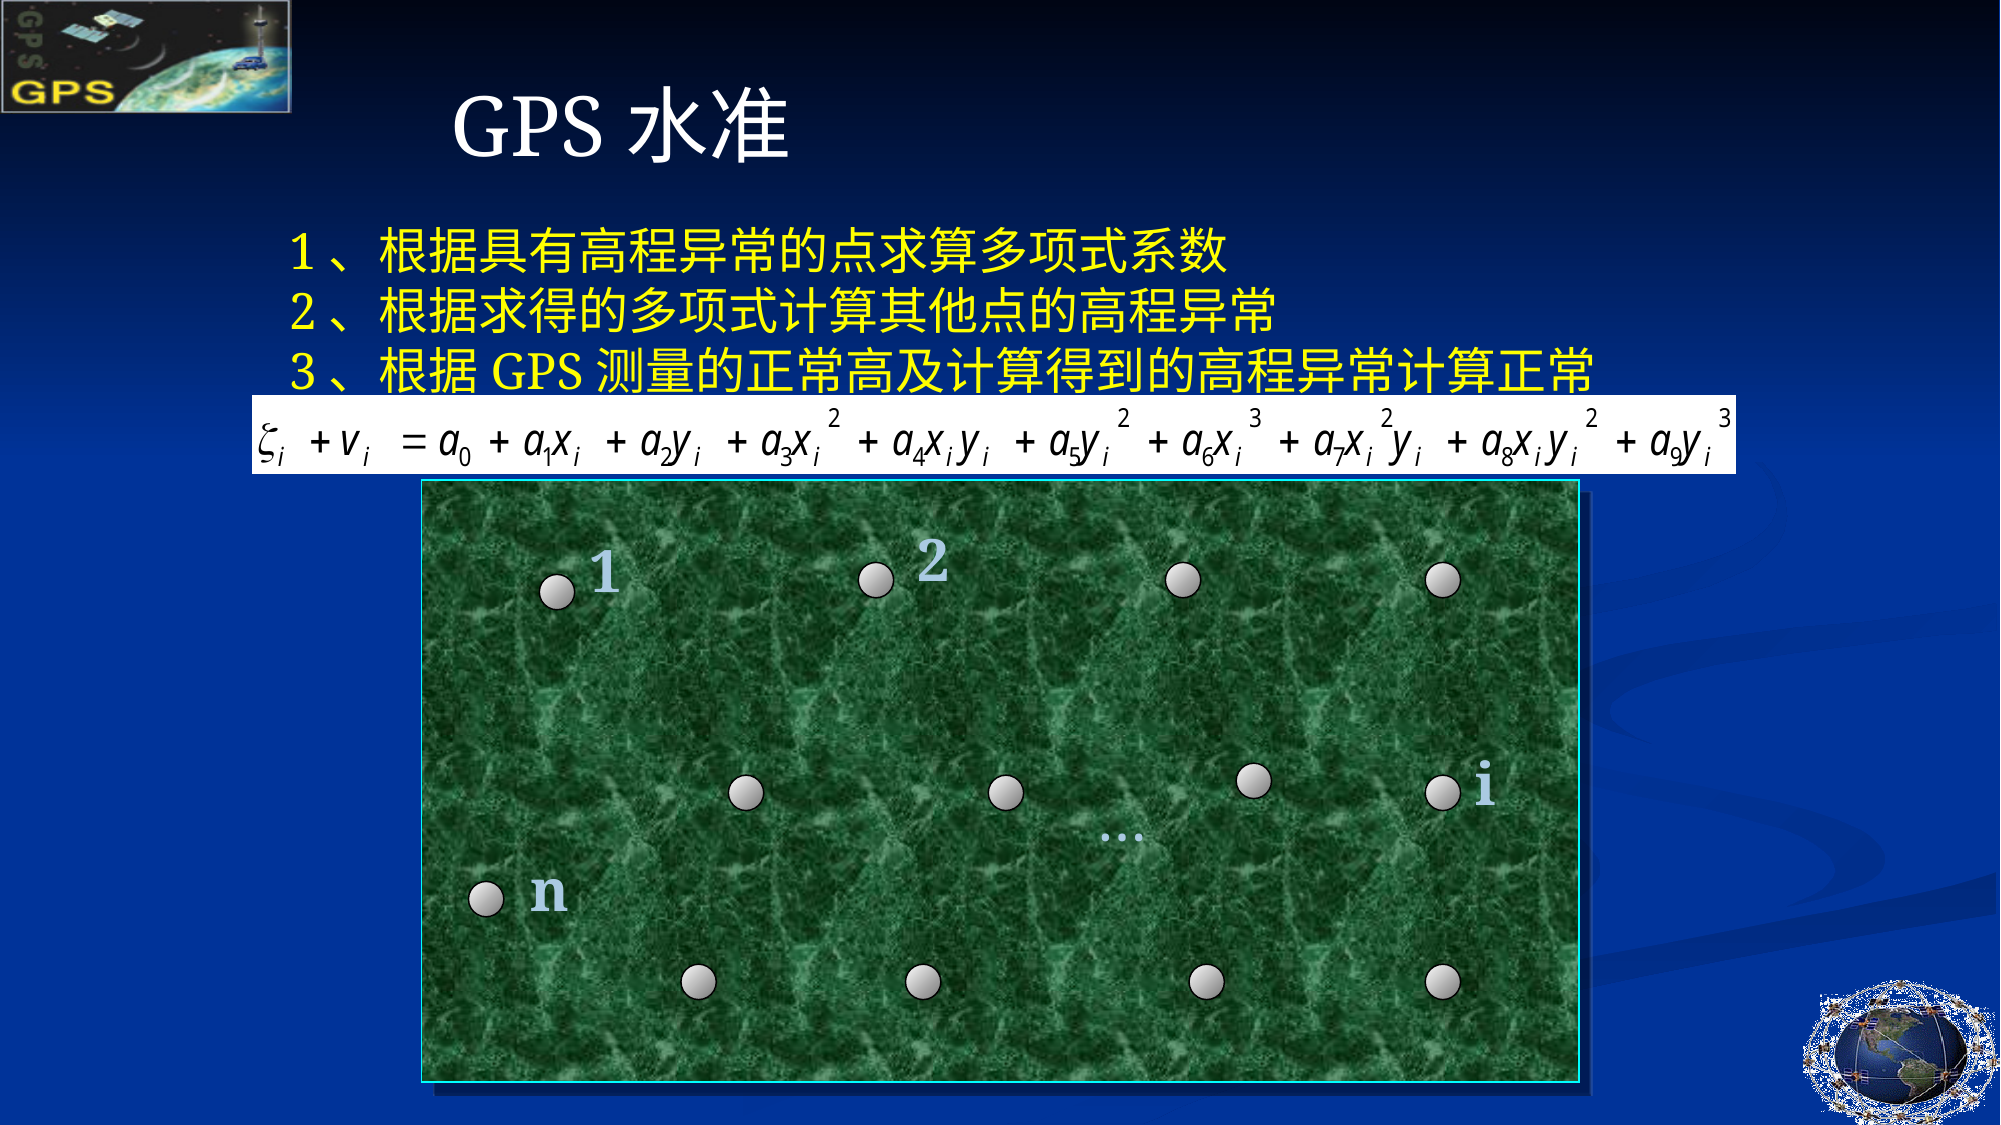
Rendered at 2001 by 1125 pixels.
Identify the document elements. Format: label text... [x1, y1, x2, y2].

text_box [539, 574, 574, 610]
picture [1803, 980, 2000, 1125]
text_box 1、根据具有高程异常的点求算多项式系数 2、根据求得的多项式计算其他点的高程异常 3、根据GPS测量的正常高及计算得到的高程异常计算正常高 [273, 211, 1650, 393]
text_box 2 [903, 515, 986, 601]
text_box [905, 964, 941, 1000]
text_box [1165, 562, 1201, 598]
text_box [1425, 964, 1461, 1000]
text_box [421, 483, 1579, 1083]
text_box 1 [574, 527, 658, 612]
text_box i [1460, 739, 1544, 825]
text_box … [1082, 775, 1166, 860]
picture [0, 0, 292, 114]
text_box [858, 562, 894, 598]
text_box [1189, 964, 1225, 1000]
text_box [680, 964, 717, 1000]
text_box [1425, 562, 1461, 598]
text_box [988, 775, 1024, 811]
text_box [1236, 763, 1272, 799]
text_box [1425, 775, 1460, 811]
text_box [468, 881, 504, 917]
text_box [251, 394, 1736, 475]
text_box GPS水准 [435, 65, 1730, 181]
text_box n [515, 846, 599, 931]
text_box [728, 775, 764, 811]
